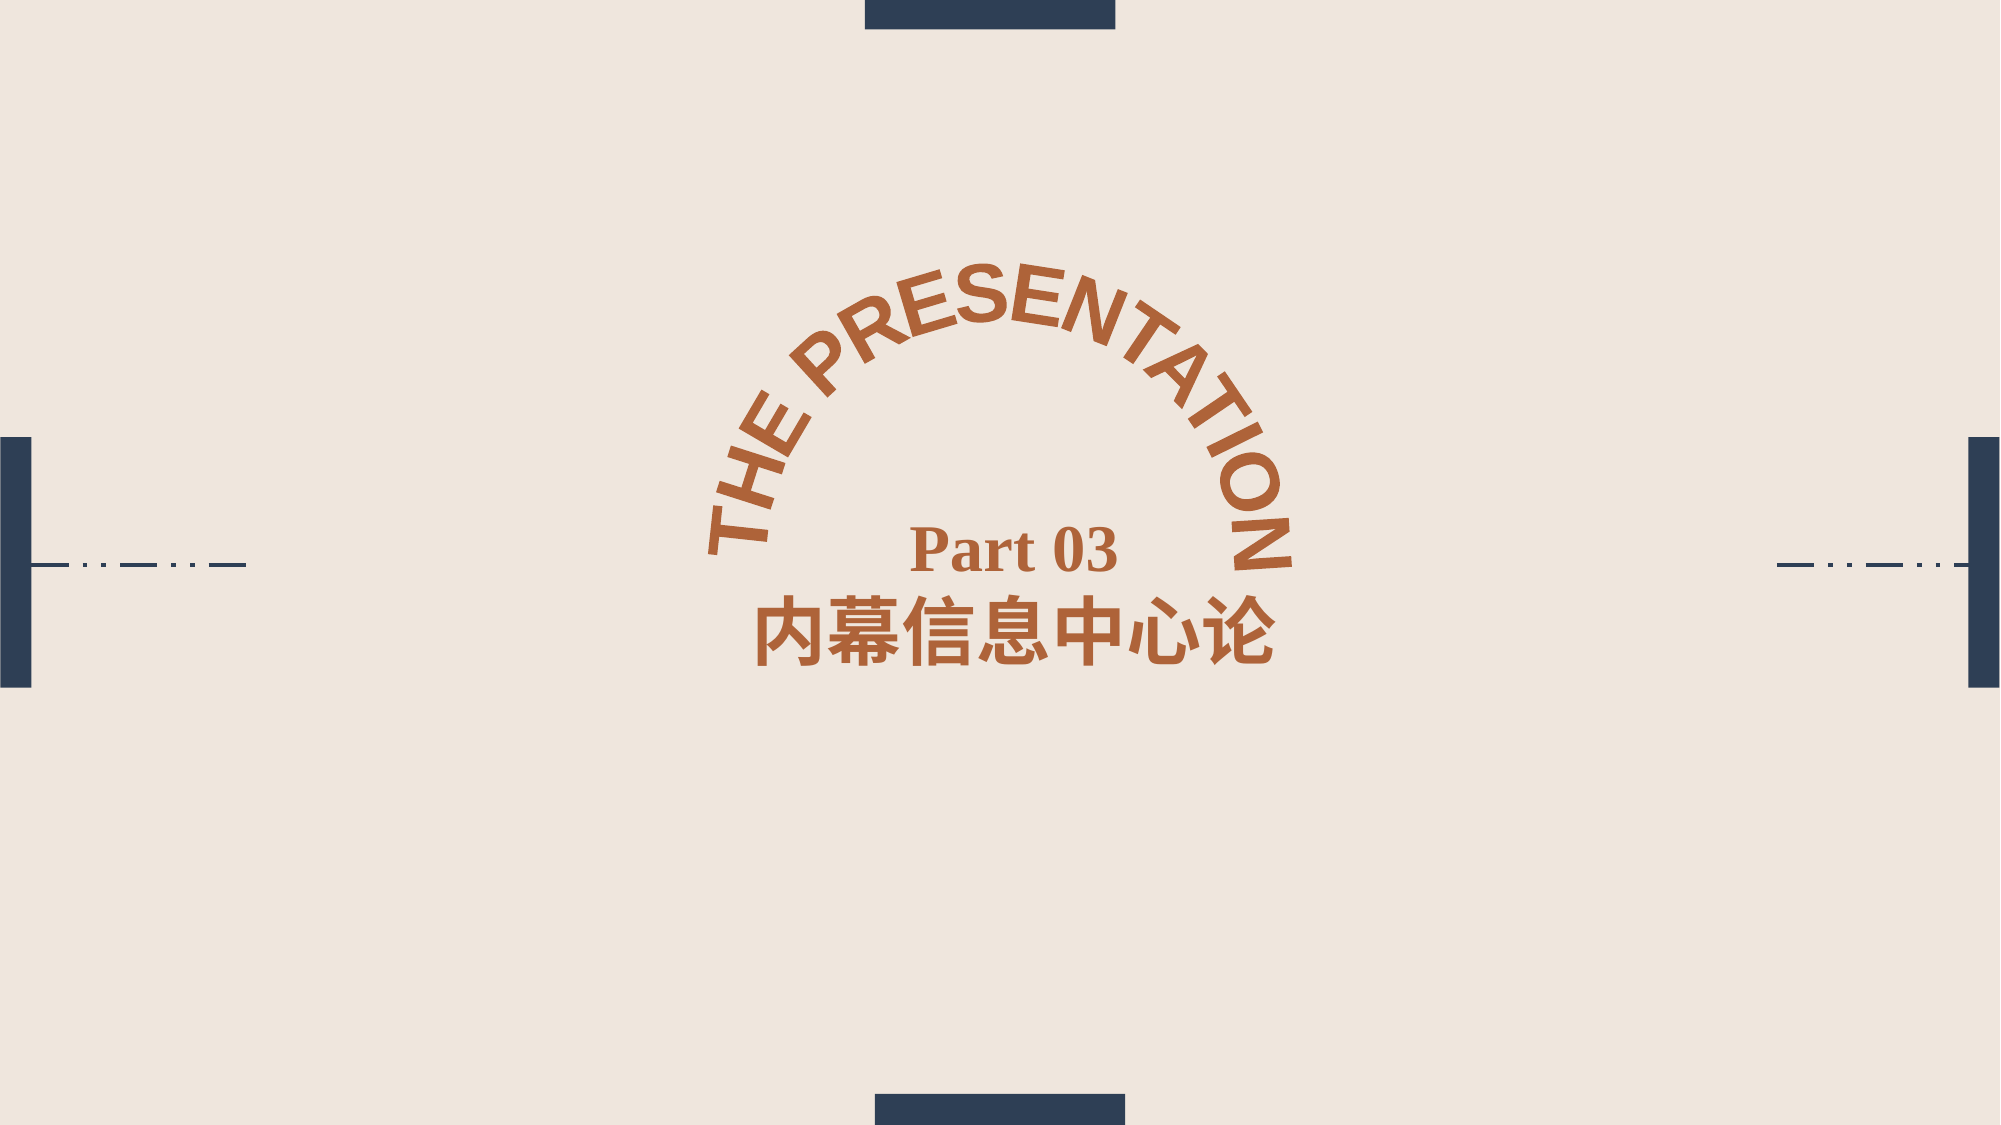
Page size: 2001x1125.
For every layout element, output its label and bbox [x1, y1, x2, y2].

text_box [864, 0, 1116, 31]
text_box [874, 1093, 1126, 1125]
text_box [1967, 566, 2000, 689]
text_box [562, 102, 1418, 914]
text_box [1967, 436, 2000, 564]
text_box [0, 436, 32, 689]
